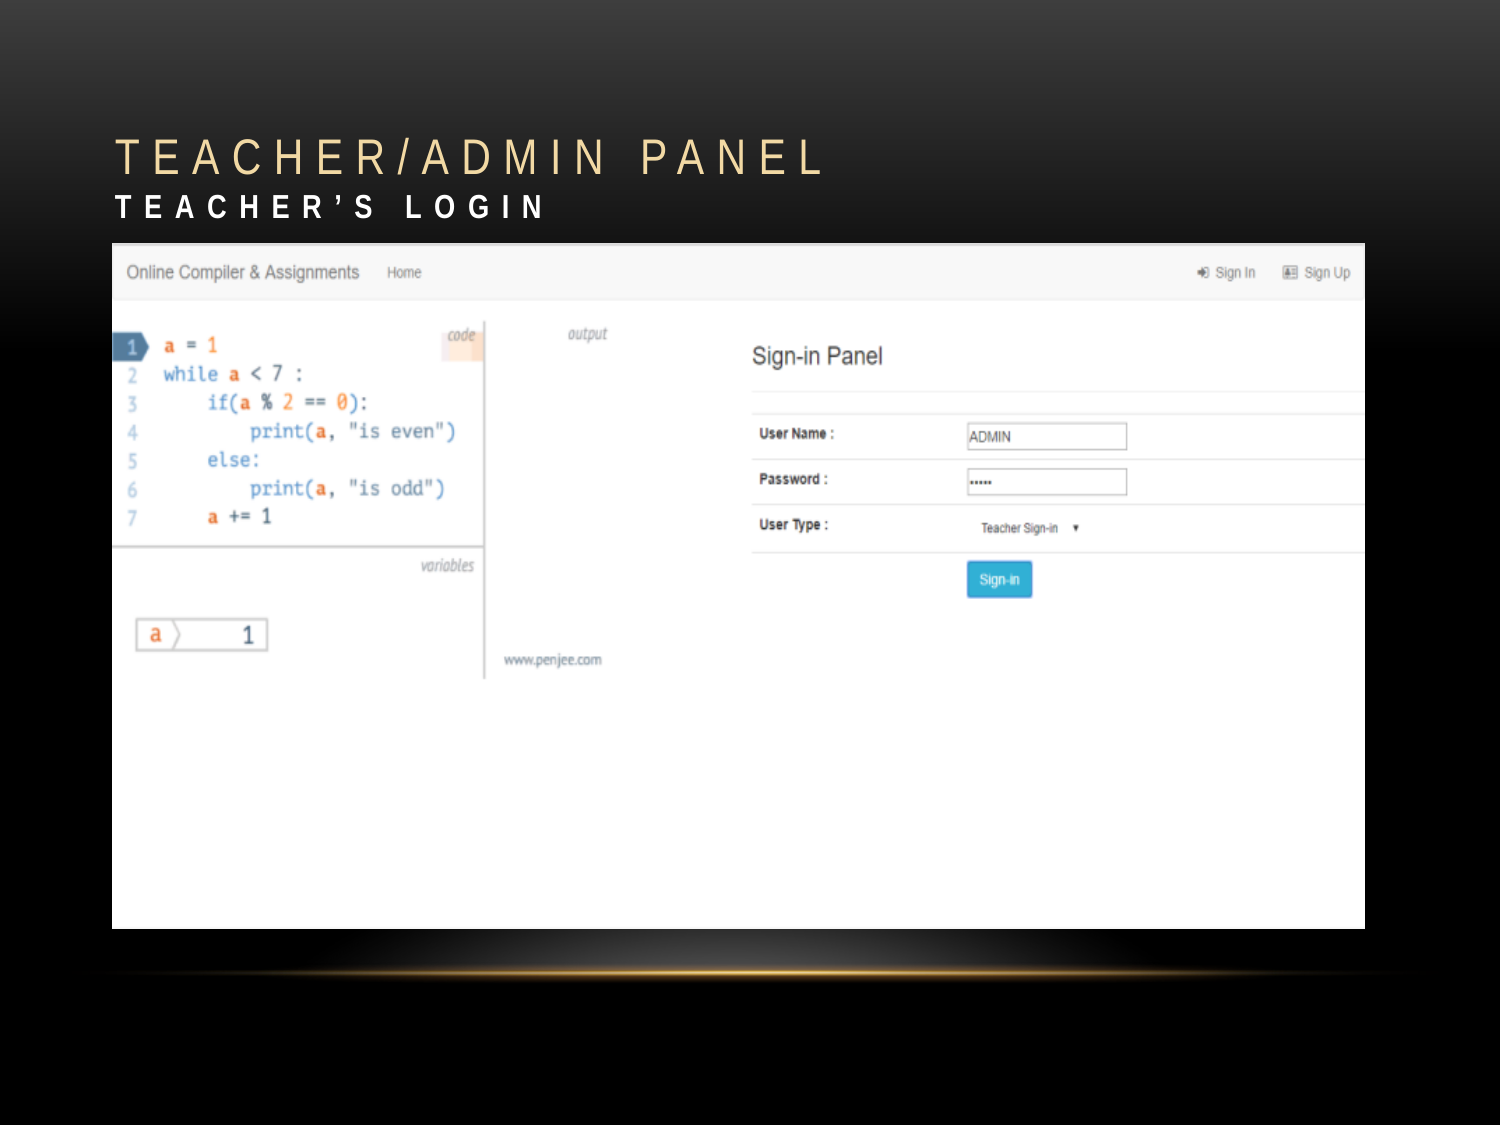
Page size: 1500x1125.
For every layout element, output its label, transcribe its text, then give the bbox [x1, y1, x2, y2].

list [111, 243, 1365, 929]
picture [0, 0, 1500, 1125]
title TEACHER/ADMIN panel TEACHER’S LOGIN [99, 45, 1400, 233]
